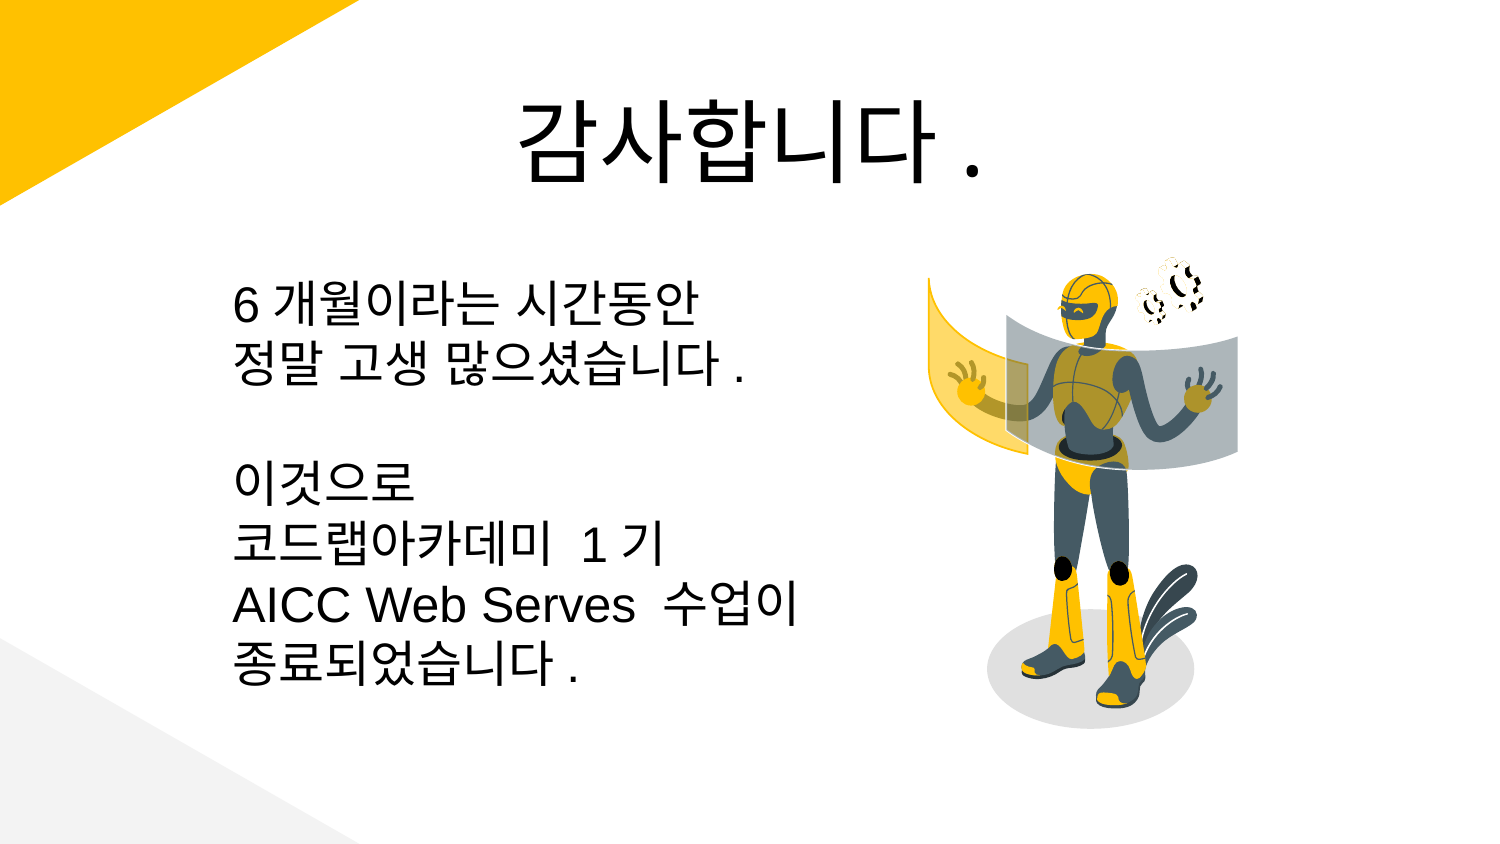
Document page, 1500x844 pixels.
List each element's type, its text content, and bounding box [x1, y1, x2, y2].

title 감사합니다. [85, 69, 1415, 211]
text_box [928, 257, 1239, 730]
list 6개월이라는 시간동안 정말 고생 많으셨습니다. 이것으로 코드랩아카데미 1기 AICC Web Serves 수업이 종료되었습니다. [217, 257, 910, 706]
